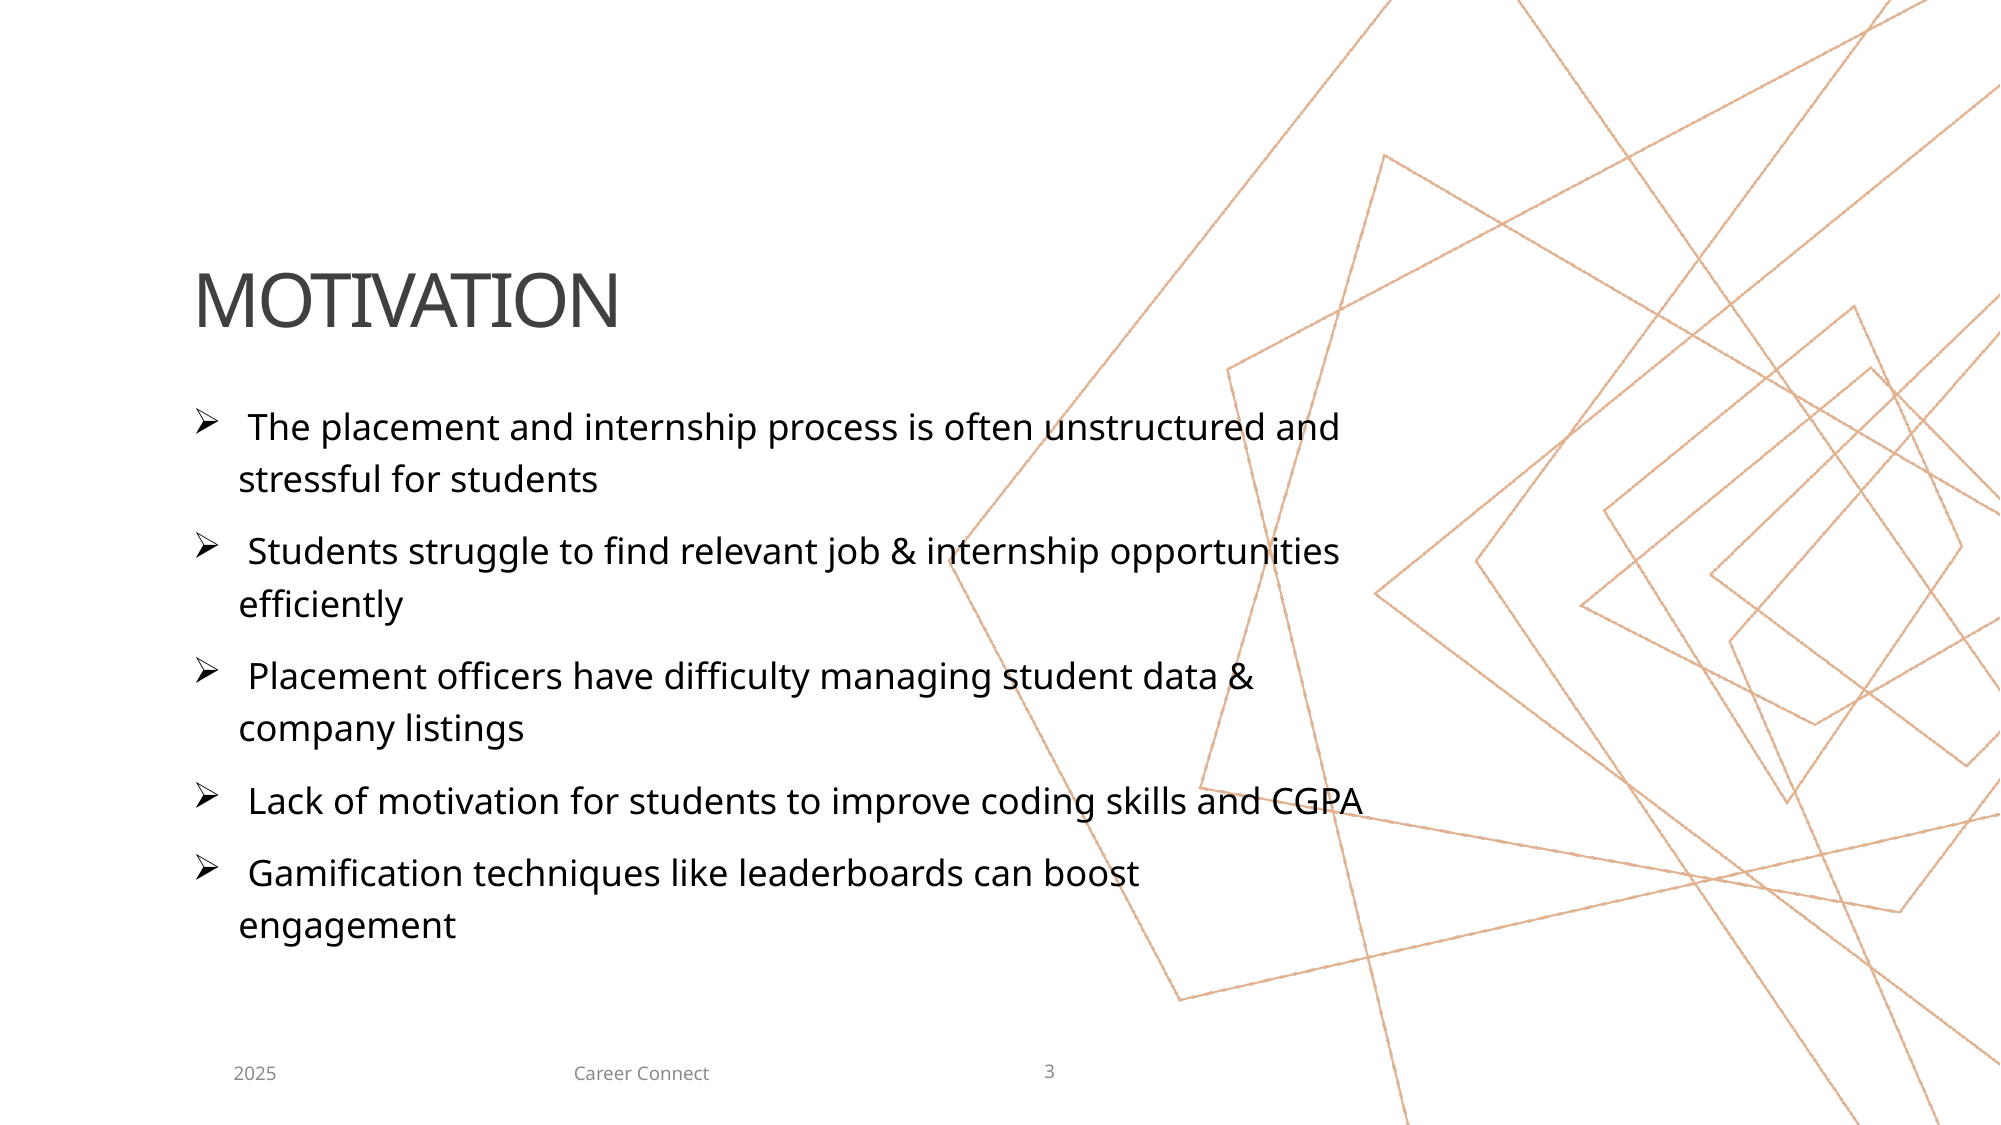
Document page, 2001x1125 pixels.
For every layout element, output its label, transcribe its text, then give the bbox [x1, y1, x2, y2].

slide_number 2025 [218, 1042, 381, 1103]
list The placement and internship process is often unstructured and stressful for students Students struggle to find relevant job & internship opportunities efficiently Placement officers have difficulty managing student data & company listings Lack of motivation for students to improve coding skills and CGPA Gamification techniques like leaderboards can boost engagement [177, 387, 1380, 989]
footer Career Connect [437, 1042, 846, 1103]
picture [900, 0, 2000, 1125]
title MOTIVATION [177, 175, 1071, 352]
slide_number 3 [908, 1042, 1071, 1103]
